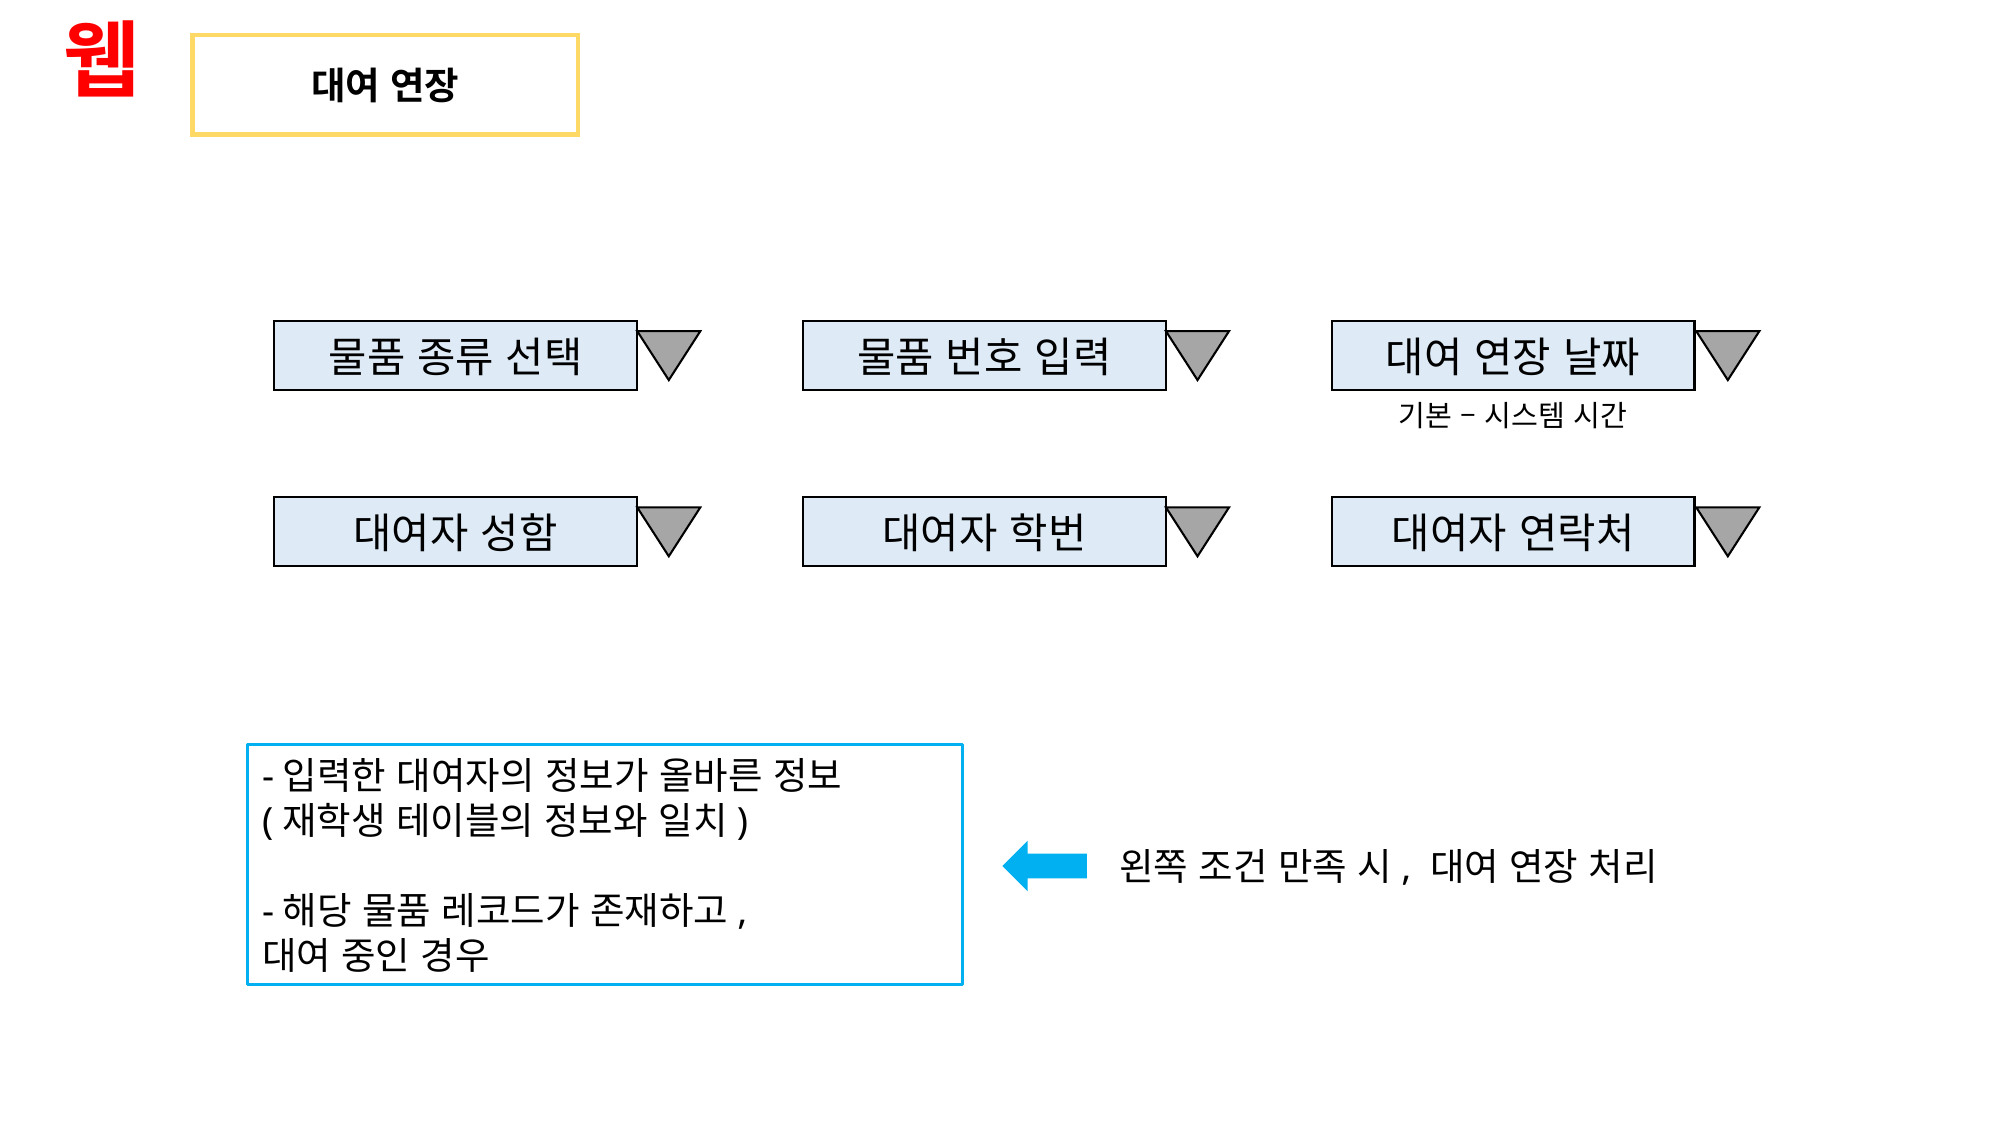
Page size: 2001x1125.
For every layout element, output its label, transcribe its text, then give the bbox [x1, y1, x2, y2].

text_box [1164, 506, 1231, 559]
text_box 대여 연장 날짜 [1331, 320, 1696, 391]
text_box 웹 [48, 0, 155, 115]
text_box 대여자 학번 [802, 496, 1167, 567]
text_box [1694, 330, 1762, 382]
text_box 대여자 성함 [273, 496, 638, 567]
text_box 기본 – 시스템 시간 [1383, 390, 1643, 440]
text_box [1164, 330, 1231, 382]
text_box [1694, 506, 1762, 559]
text_box 물품 종류 선택 [273, 320, 638, 391]
text_box 대여 연장 [192, 34, 579, 135]
text_box 대여자 연락처 [1331, 496, 1696, 567]
text_box 물품 번호 입력 [802, 320, 1167, 391]
text_box [635, 330, 703, 382]
text_box -입력한 대여자의 정보가 올바른 정보 (재학생 테이블의 정보와 일치) -해당 물품 레코드가 존재하고, 대여 중인 경우 [247, 744, 963, 985]
text_box [635, 506, 703, 559]
text_box [1002, 840, 1087, 892]
text_box 왼쪽 조건 만족 시, 대여 연장 처리 [1104, 835, 2000, 941]
